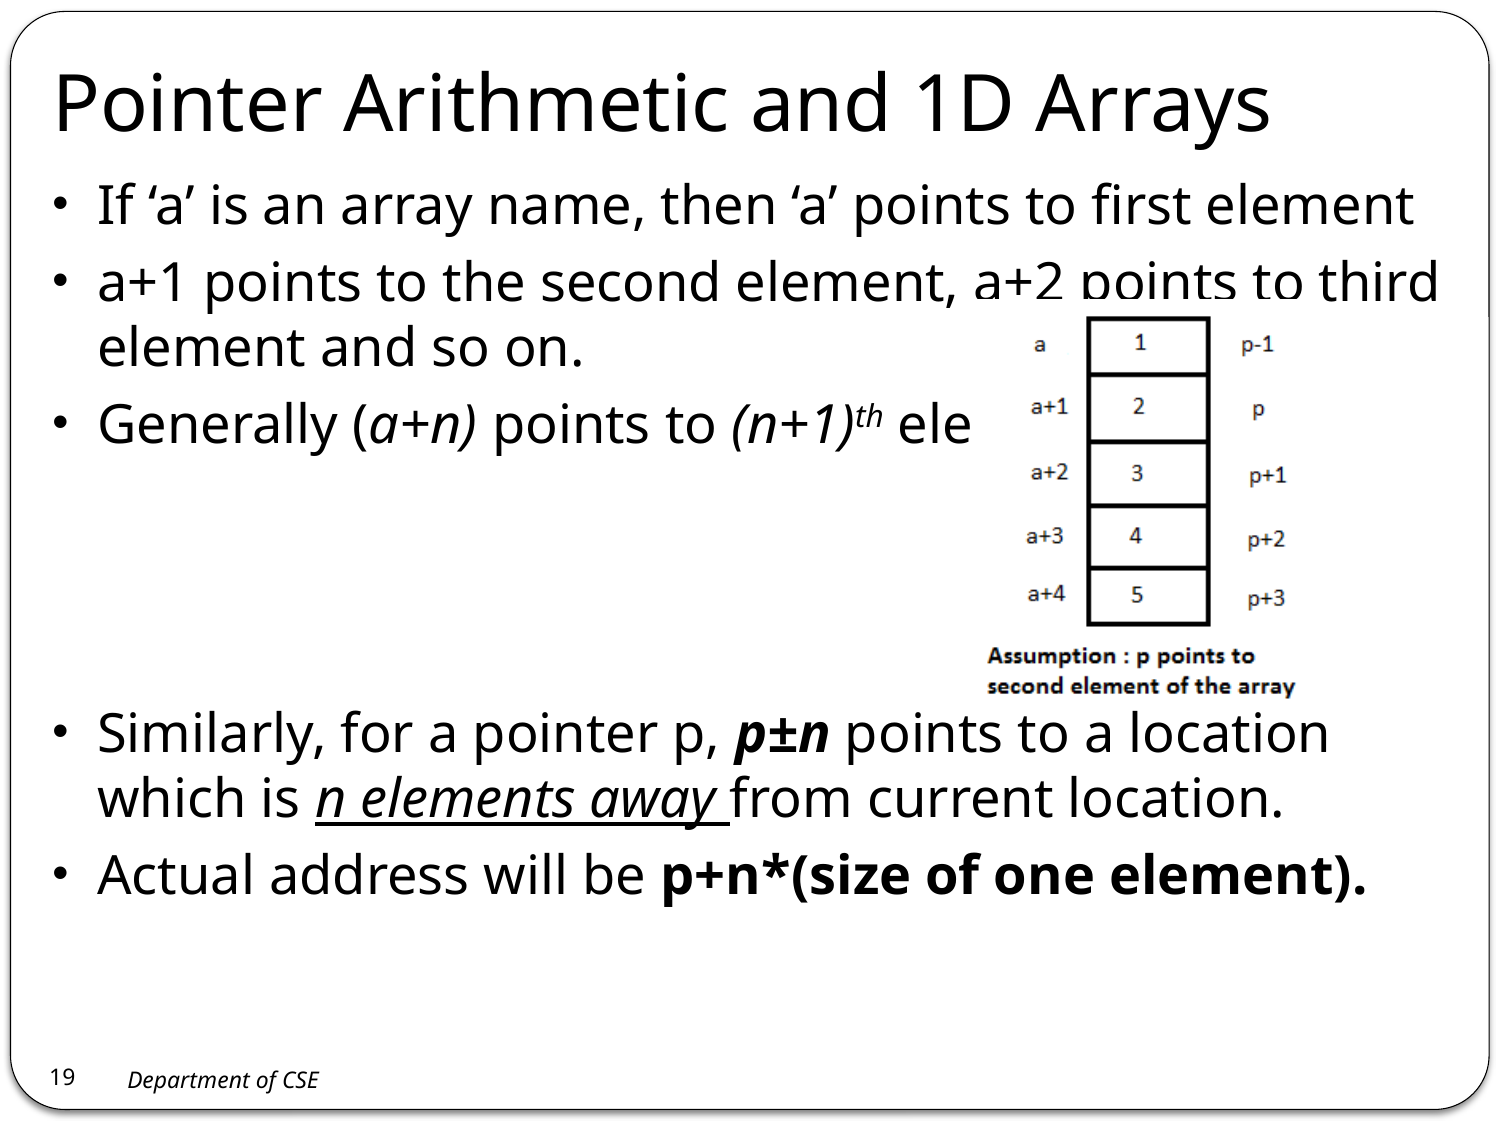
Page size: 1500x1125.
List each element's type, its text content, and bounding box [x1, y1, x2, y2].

slide_number 19 [24, 1050, 100, 1107]
footer Department of CSE [112, 1062, 763, 1100]
list If ‘a’ is an array name, then ‘a’ points to first element a+1 points to the second element, a+2 points to third element and so on. Generally (a+n) points to (n+1)th element. Similarly, for a pointer p, p±n points to a location which is n elements away from current location. Actual address will be p+n*(size of one element). [37, 162, 1463, 988]
title Pointer Arithmetic and 1D Arrays [37, 45, 1463, 162]
picture [974, 299, 1313, 710]
